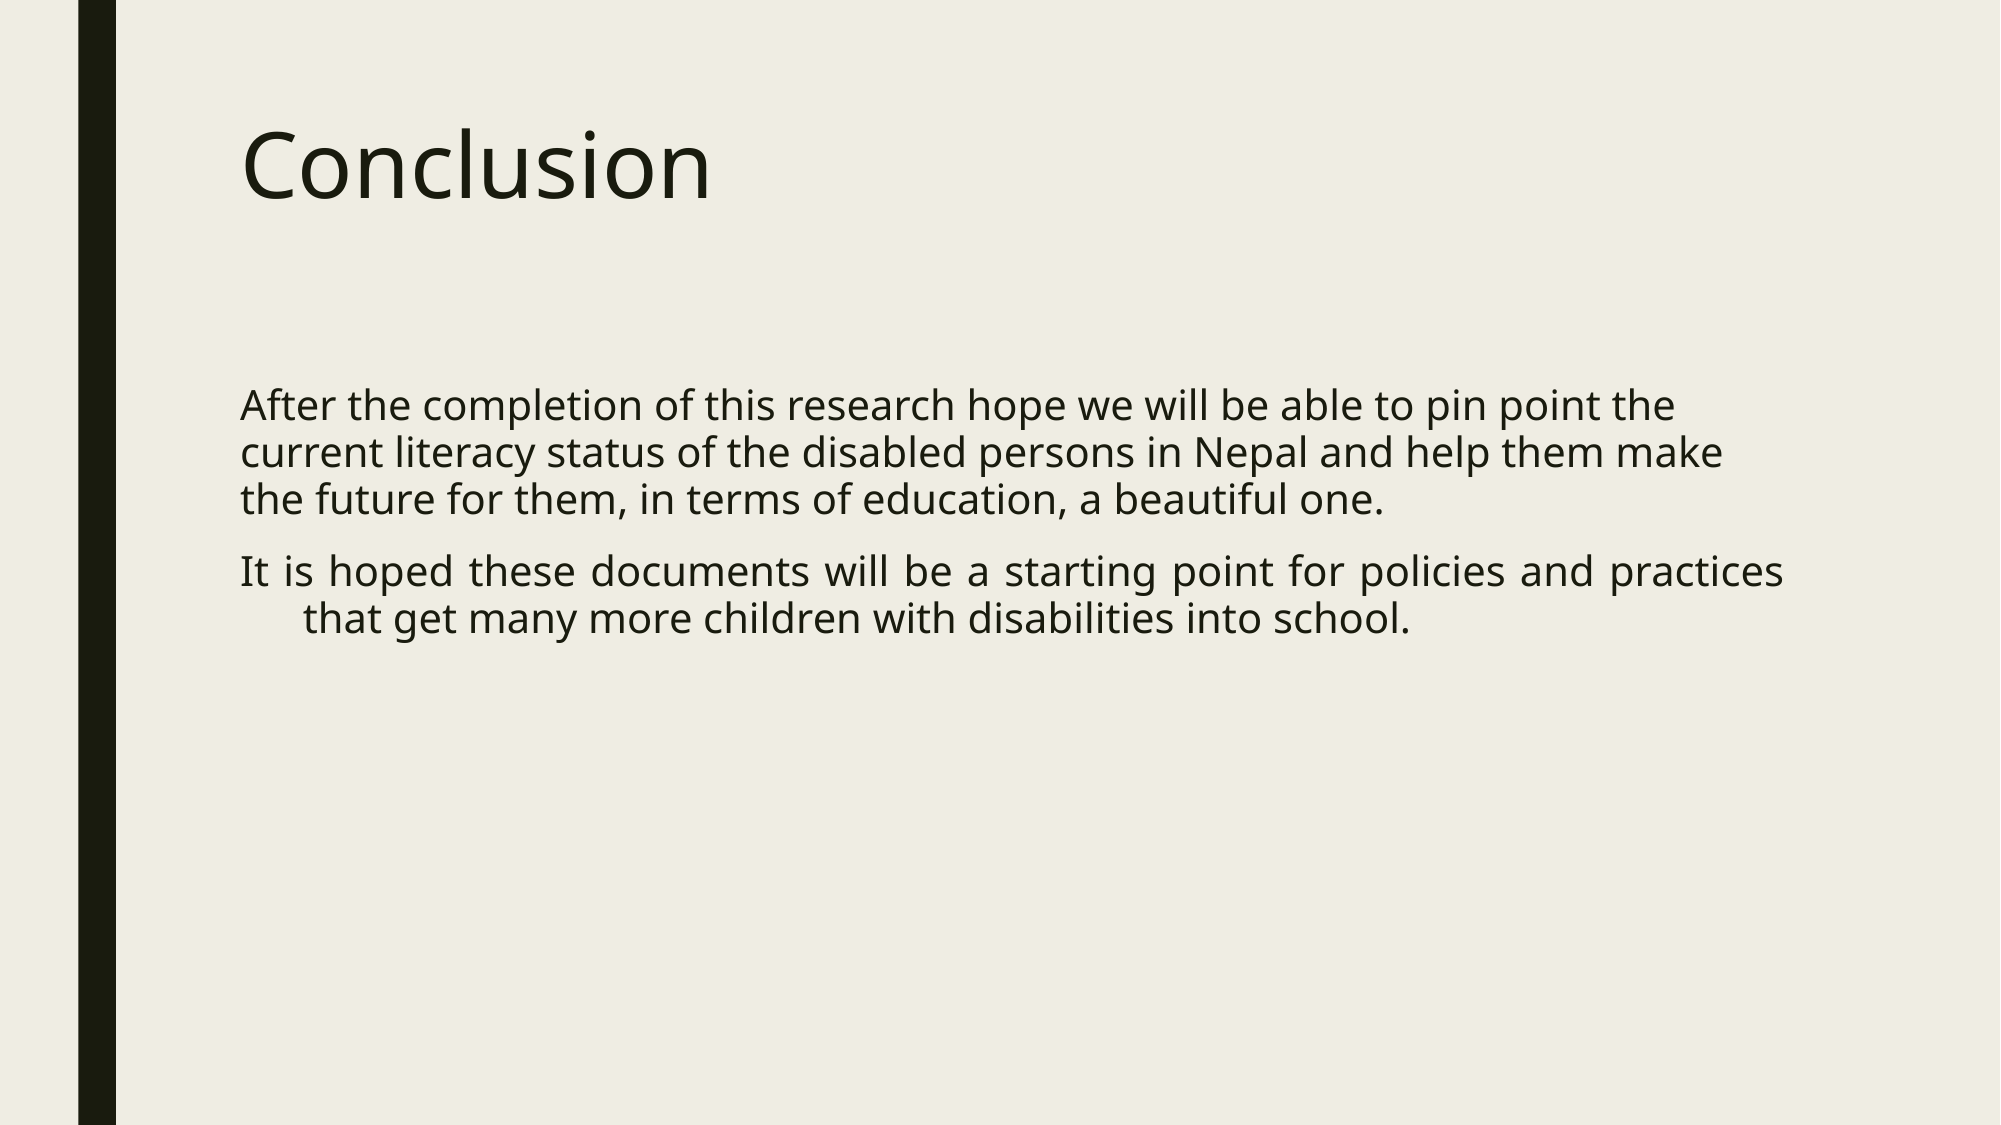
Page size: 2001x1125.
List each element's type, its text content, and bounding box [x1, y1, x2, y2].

title Conclusion [225, 112, 1800, 357]
list After the completion of this research hope we will be able to pin point the current literacy status of the disabled persons in Nepal and help them make the future for them, in terms of education, a beautiful one. It is hoped these documents will be a starting point for policies and practices that get many more children with disabilities into school. [225, 375, 1800, 963]
